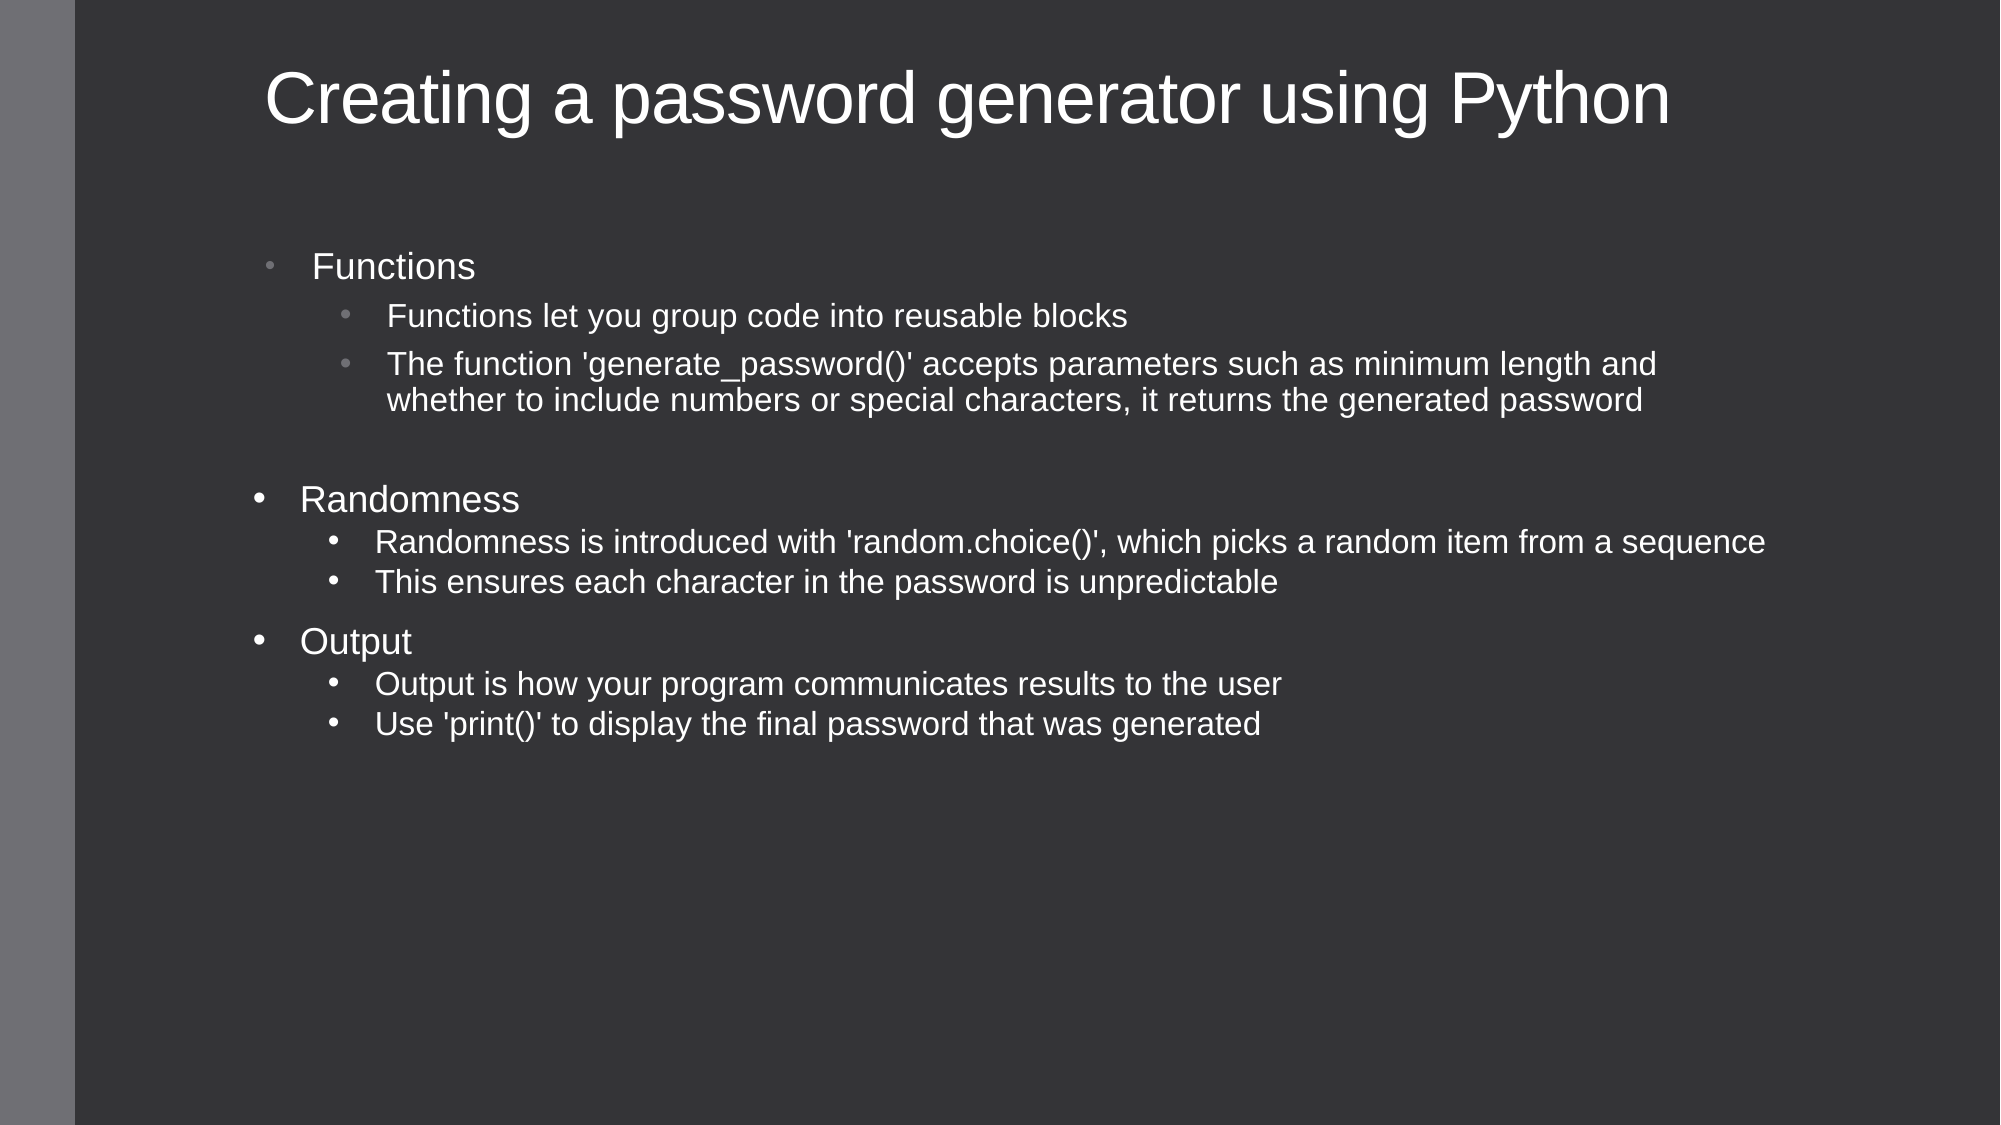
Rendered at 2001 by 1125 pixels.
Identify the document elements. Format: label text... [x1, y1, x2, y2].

text_box Randomness Randomness is introduced with 'random.choice()', which picks a random item from a sequence This ensures each character in the password is unpredictable [237, 467, 1791, 608]
text_box Output Output is how your program communicates results to the user Use 'print()' to display the final password that was generated [237, 609, 1750, 750]
title Creating a password generator using Python [249, 39, 1792, 146]
subtitle Functions Functions let you group code into reusable blocks The function 'generate_password()' accepts parameters such as minimum length and whether to include numbers or special characters, it returns the generated password [249, 237, 1750, 467]
